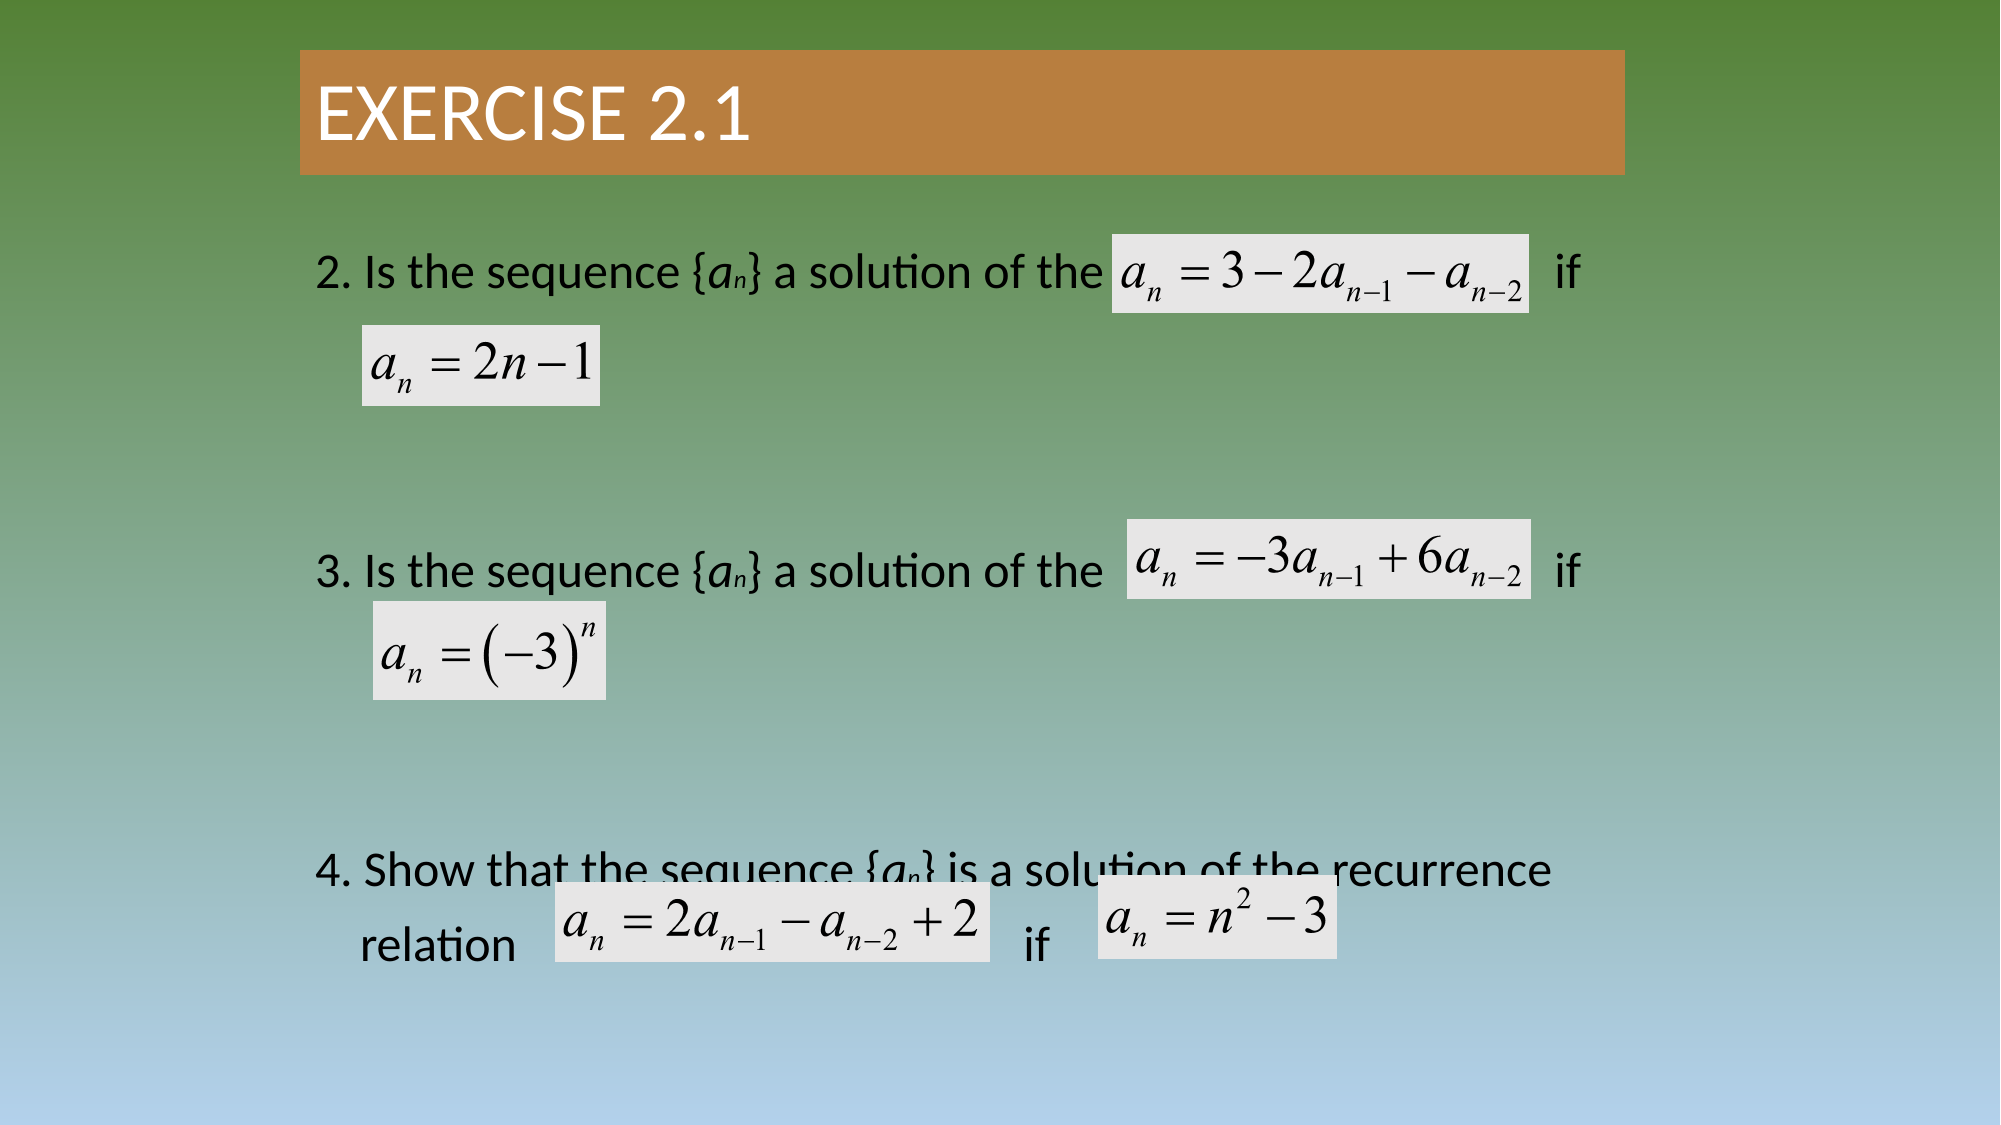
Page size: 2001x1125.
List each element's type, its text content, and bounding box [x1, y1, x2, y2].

text_box EXERCISE 2.1 [300, 50, 1625, 175]
picture [1127, 518, 1531, 599]
picture [554, 881, 990, 963]
picture [362, 324, 601, 406]
picture [372, 601, 607, 701]
picture [1112, 233, 1530, 314]
list Is the sequence {an} a solution of the if Is the sequence {an} a solution of the if Show that the sequence {an} is a solution of the recurrence relation if [300, 237, 1625, 1025]
picture [1097, 874, 1338, 960]
